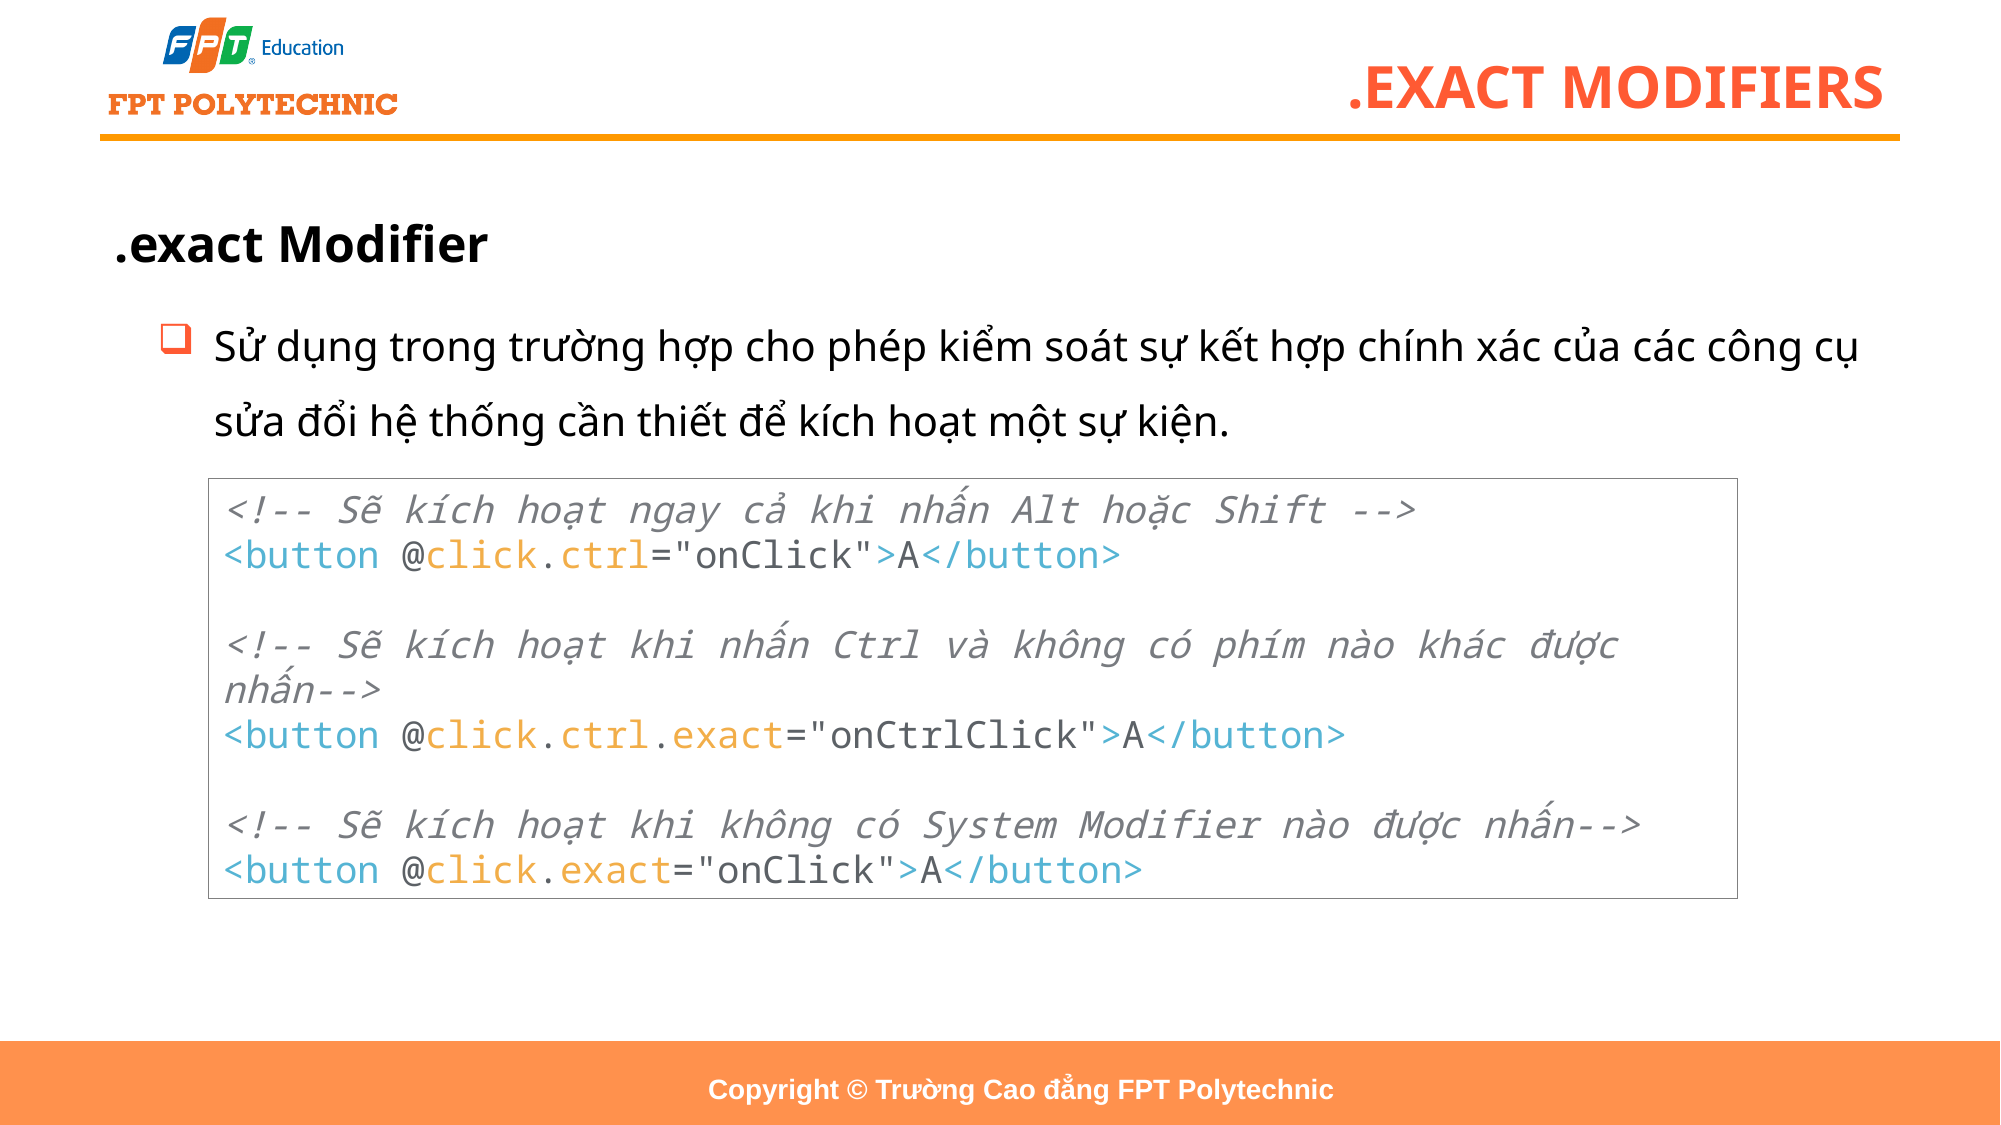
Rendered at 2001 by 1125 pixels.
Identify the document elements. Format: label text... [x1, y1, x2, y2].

text_box <!-- Sẽ kích hoạt ngay cả khi nhấn Alt hoặc Shift --> <button @click.ctrl="onClick">A</button> <!-- Sẽ kích hoạt khi nhấn Ctrl và không có phím nào khác được nhấn--> <button @click.ctrl.exact="onCtrlClick">A</button> <!-- Sẽ kích hoạt khi không có System Modifier nào được nhấn--> <button @click.exact="onClick">A</button> [208, 478, 1738, 899]
text_box .exact Modifier [99, 174, 1900, 1038]
picture [98, 3, 408, 138]
title .EXACT MODIFIERS [450, 45, 1900, 125]
text_box Sử dụng trong trường hợp cho phép kiểm soát sự kết hợp chính xác của các công cụ sửa đổi hệ thống cần thiết để kích hoạt một sự kiện. [142, 287, 1900, 453]
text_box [0, 1040, 2000, 1125]
